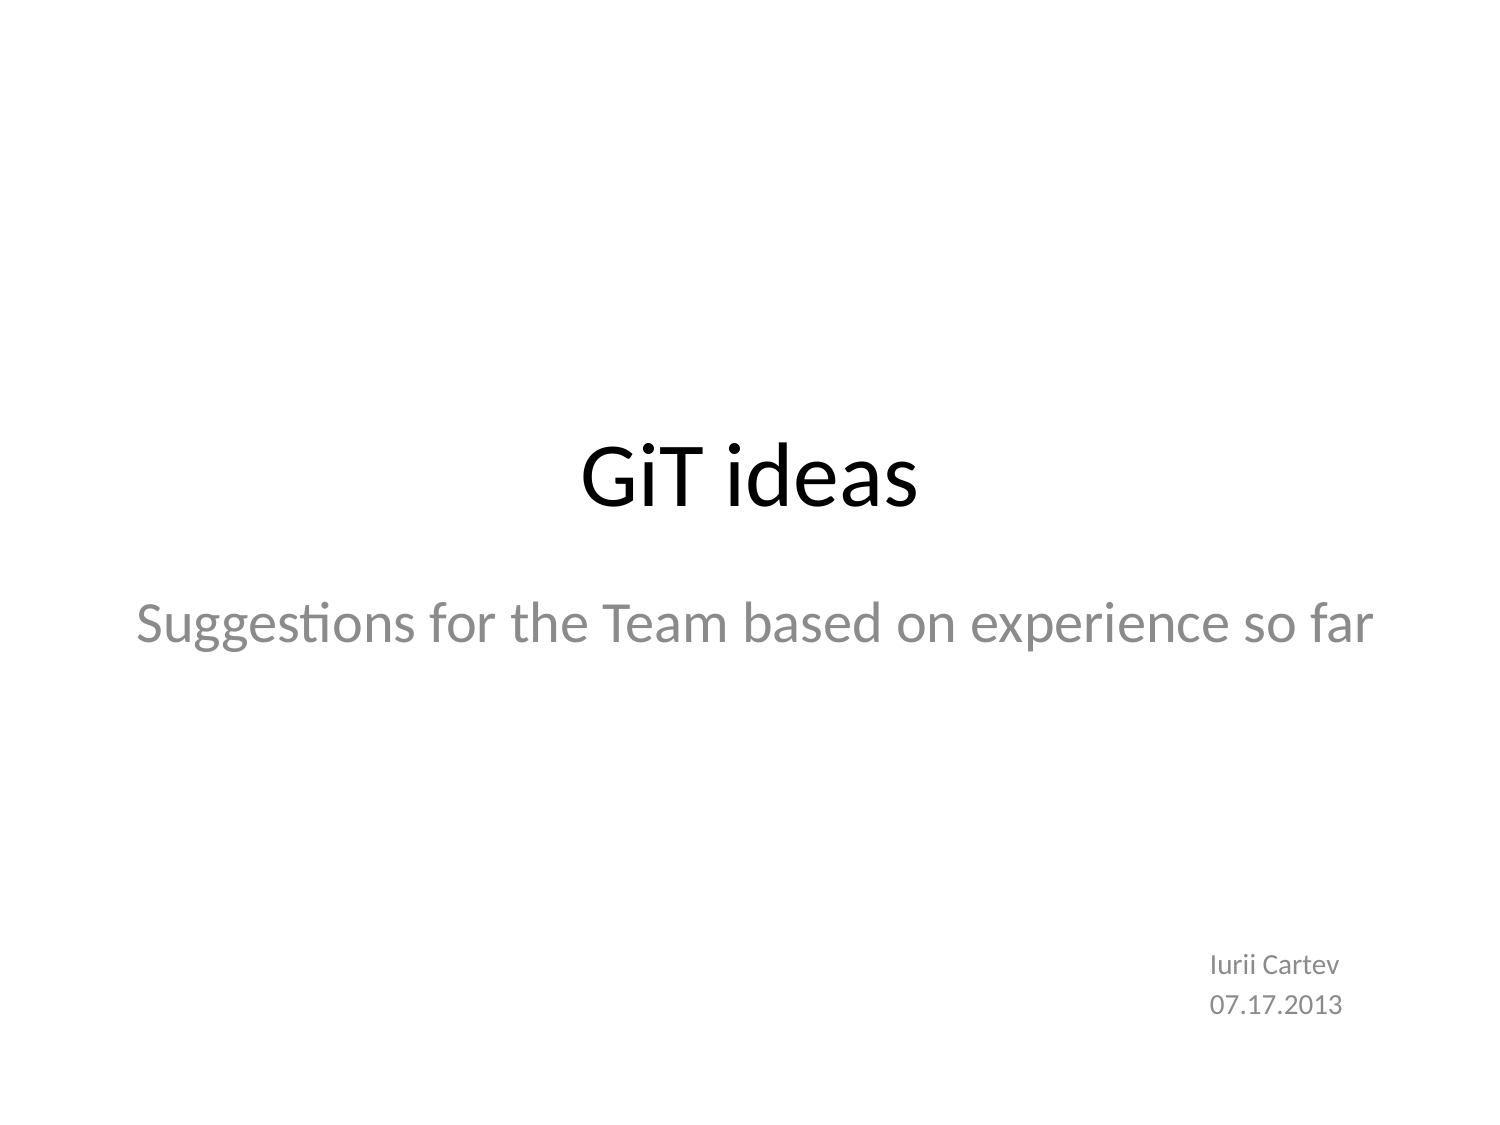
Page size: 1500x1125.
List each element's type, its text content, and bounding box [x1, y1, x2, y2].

title GiT ideas [112, 349, 1388, 577]
text_box Iurii Cartev 07.17.2013 [1195, 937, 1406, 1052]
subtitle Suggestions for the Team based on experience so far [69, 577, 1442, 669]
